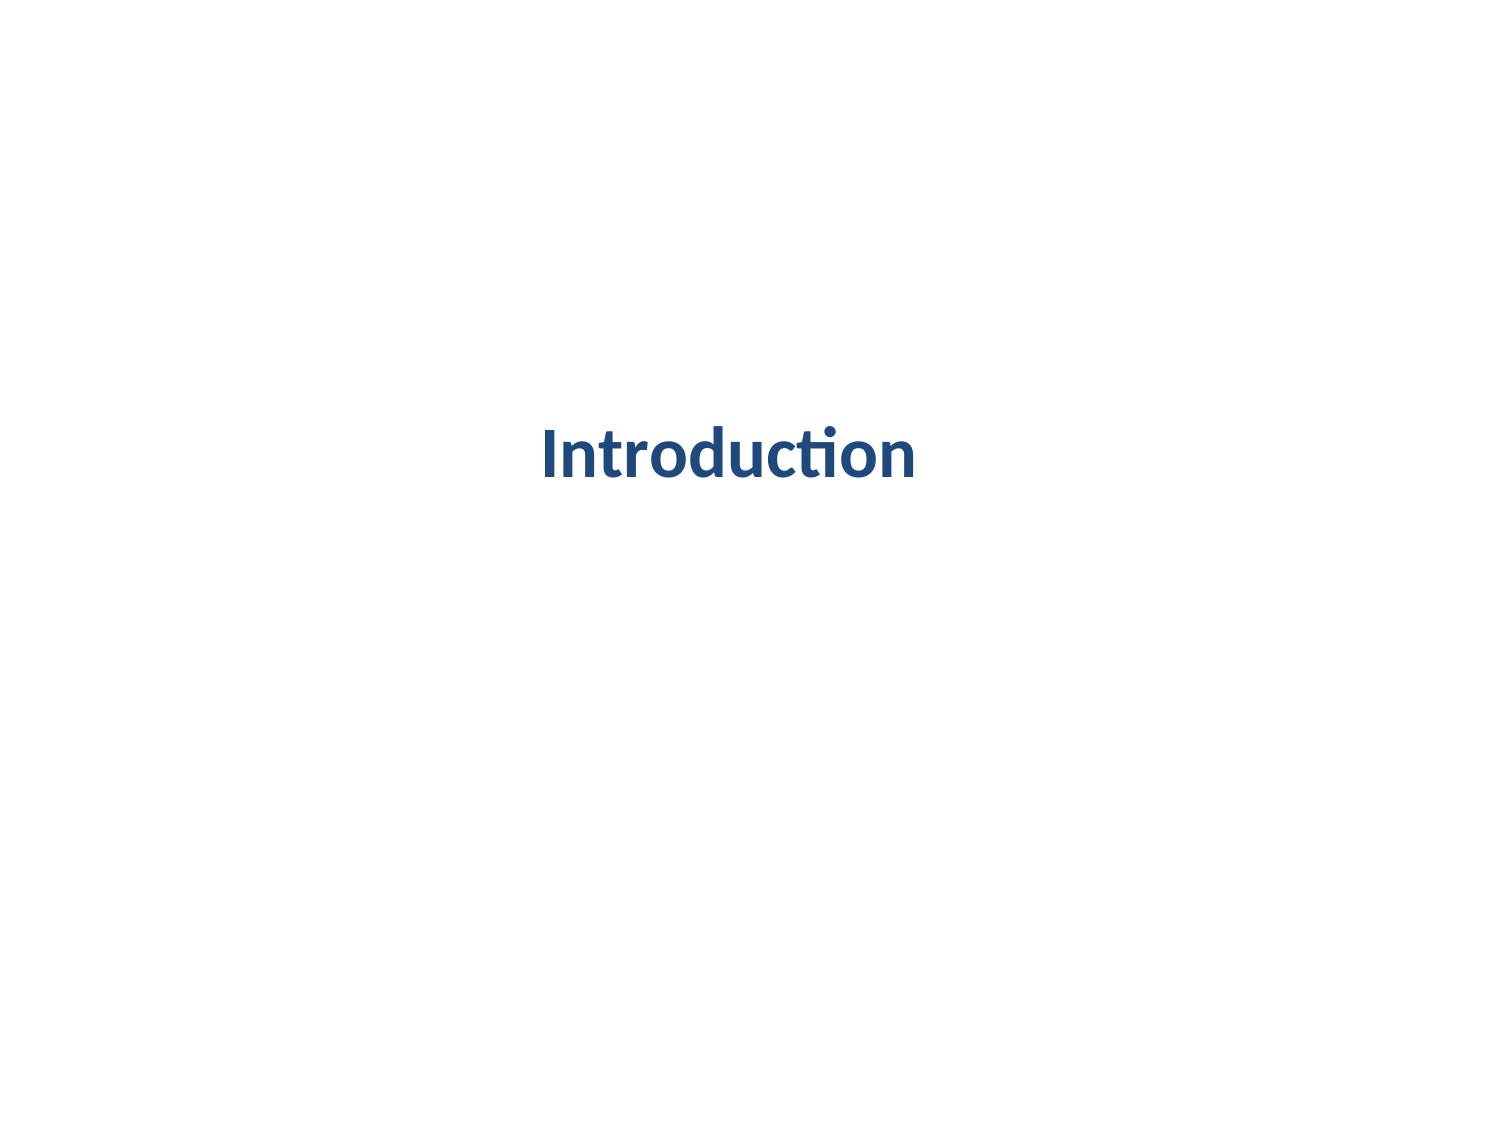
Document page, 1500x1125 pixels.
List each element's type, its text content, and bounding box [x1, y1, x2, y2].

text_box Introduction [538, 419, 987, 507]
